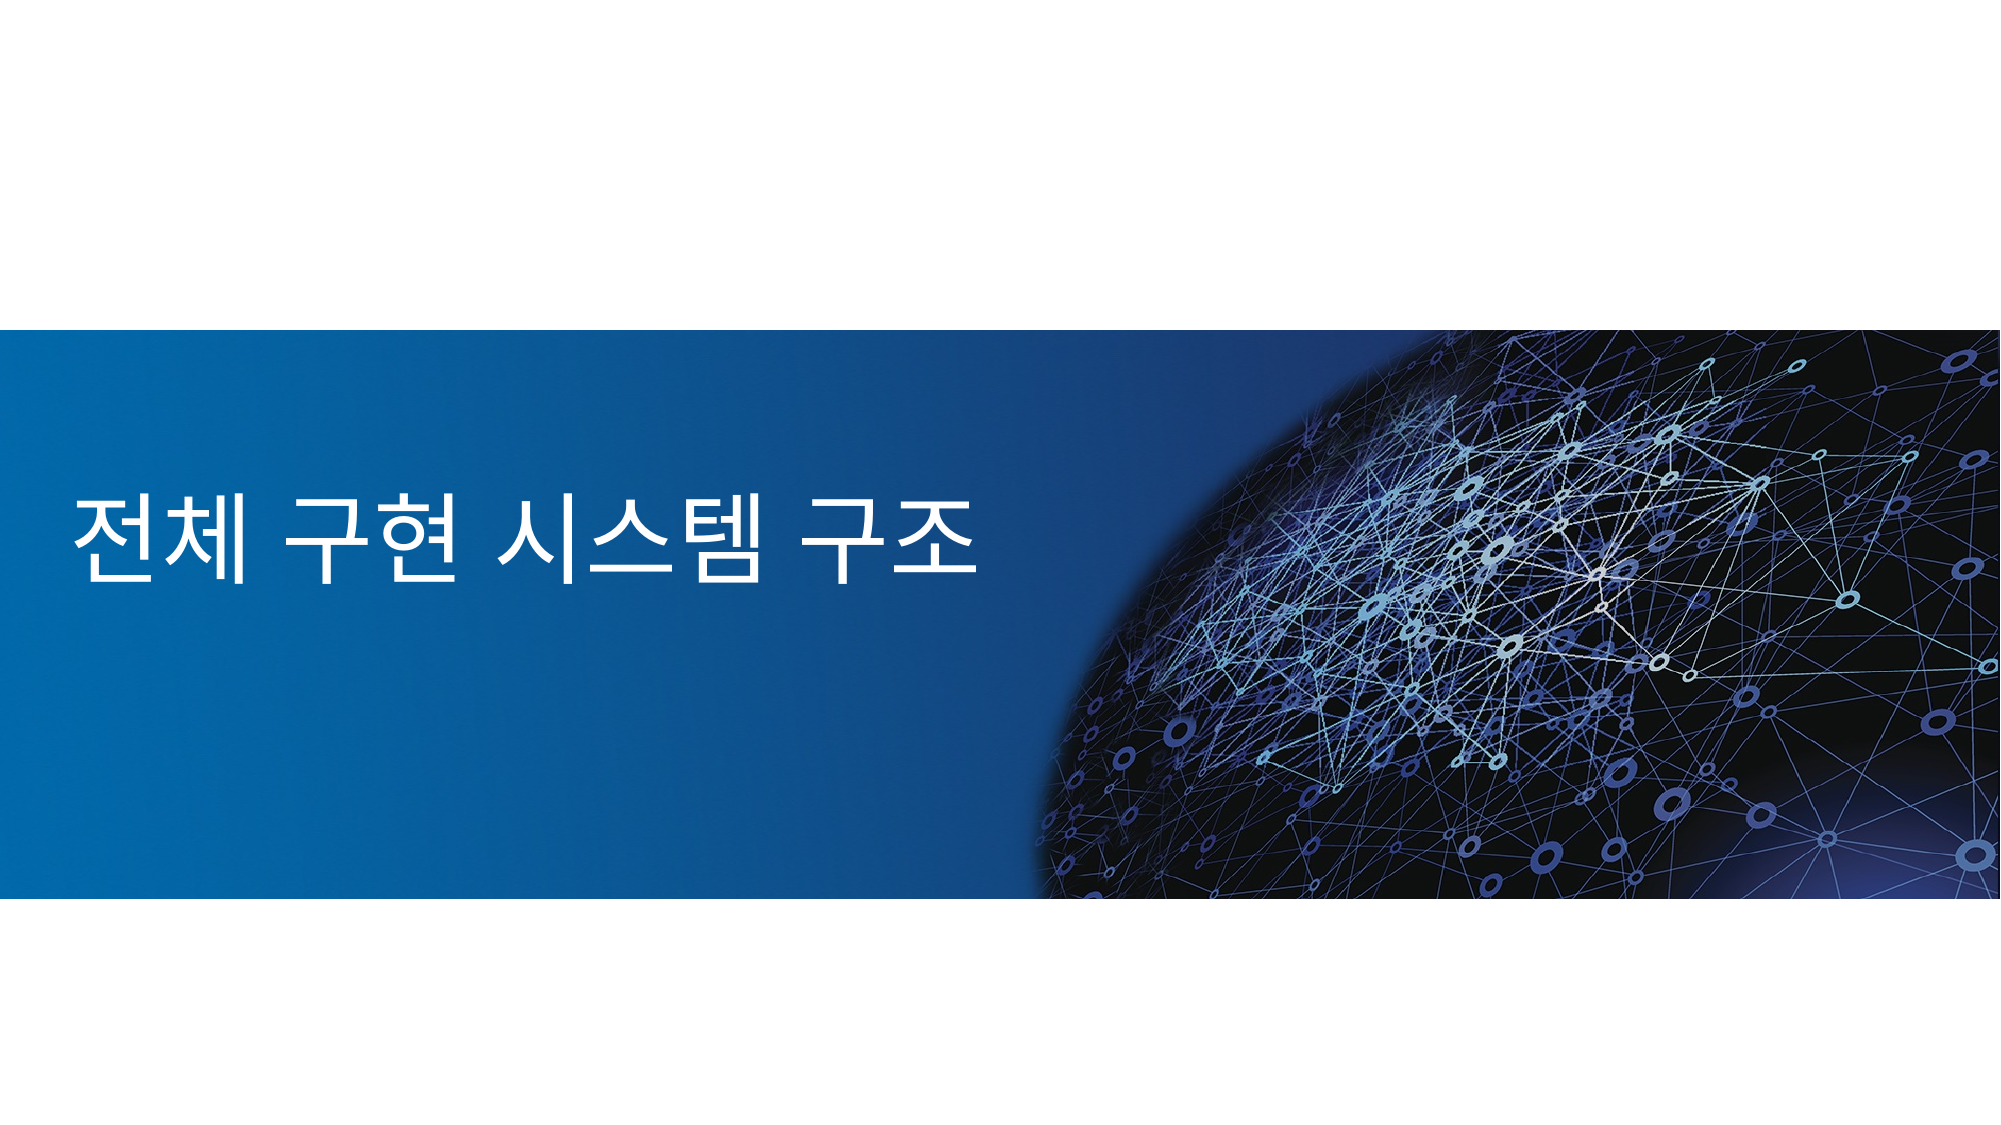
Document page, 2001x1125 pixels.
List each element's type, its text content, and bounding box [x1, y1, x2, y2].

picture [0, 330, 2000, 899]
title 전체 구현 시스템 구조 [54, 393, 1243, 604]
